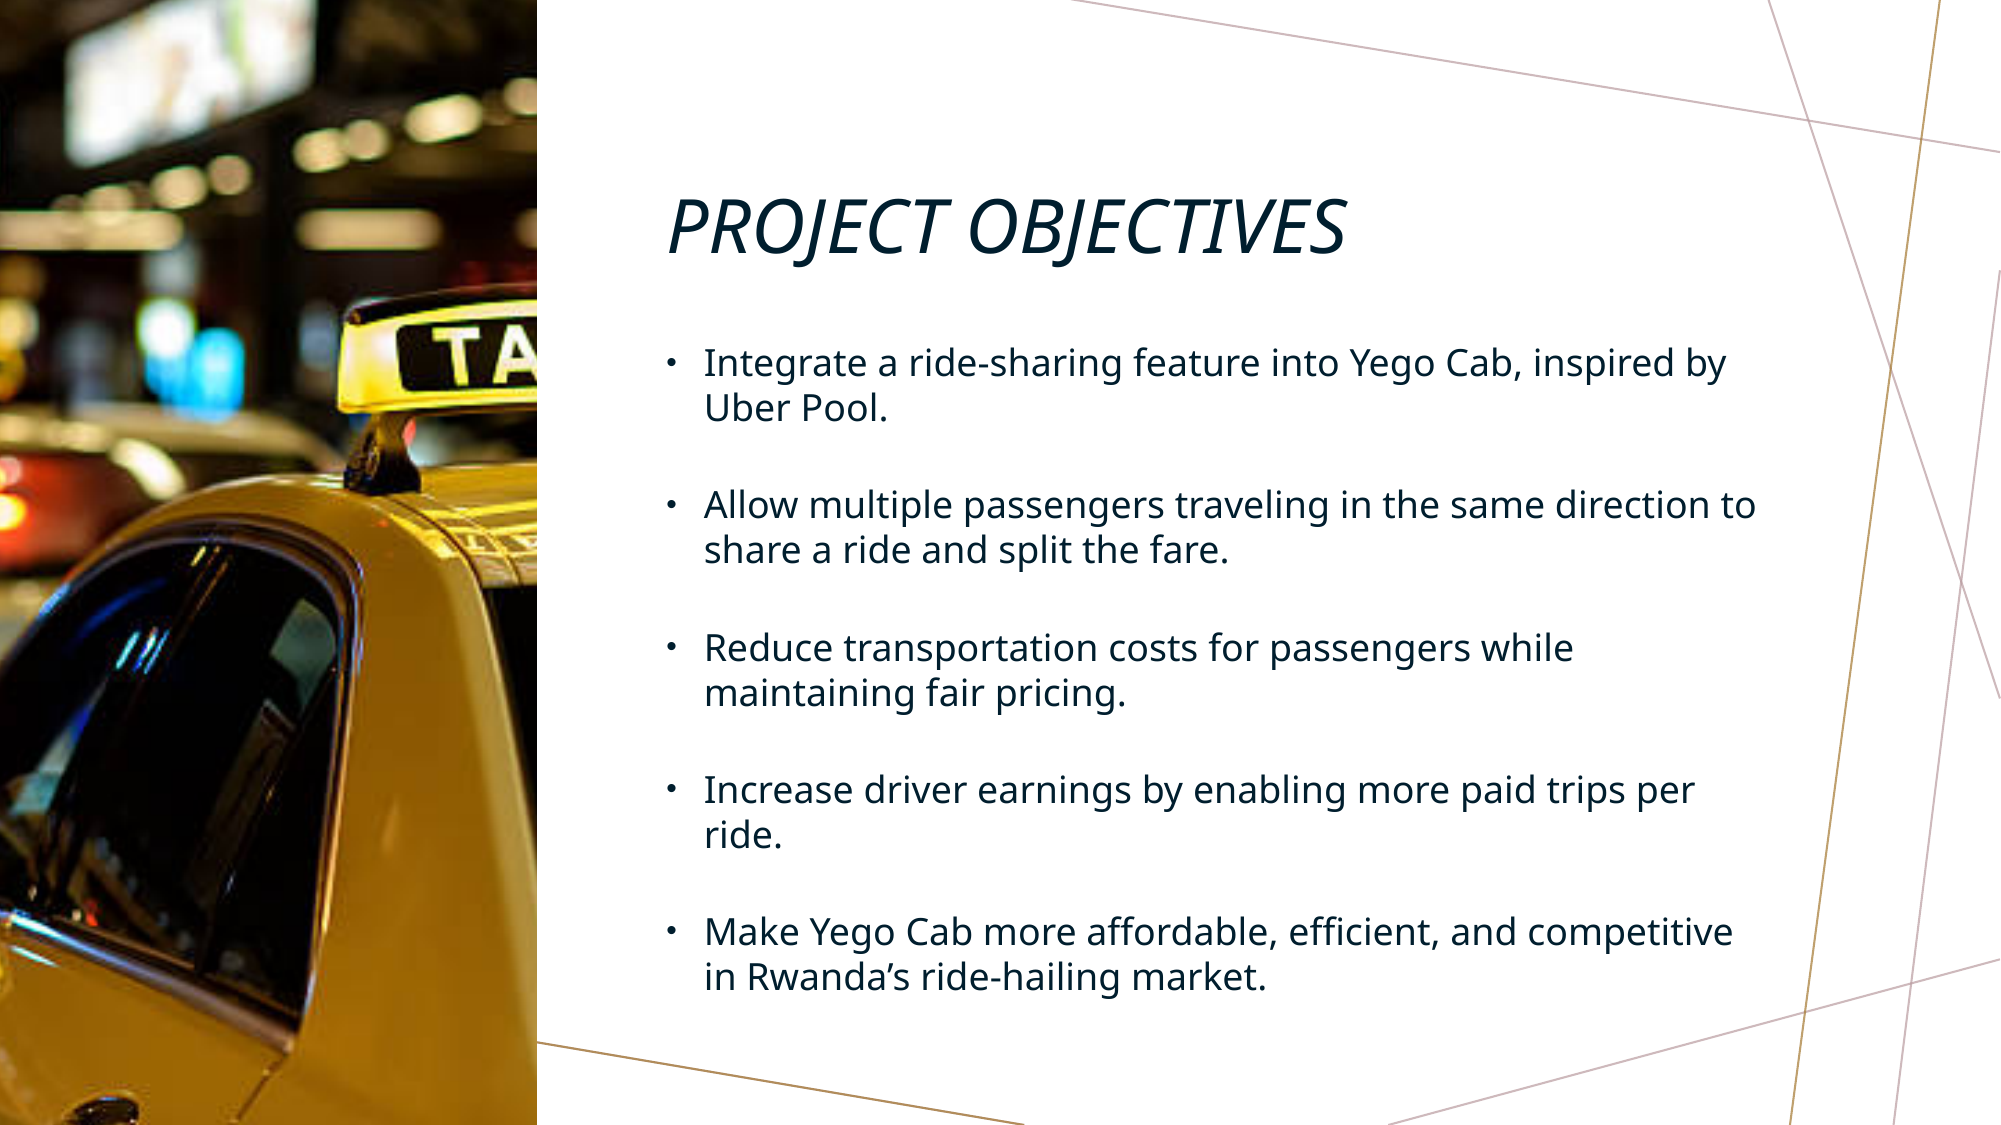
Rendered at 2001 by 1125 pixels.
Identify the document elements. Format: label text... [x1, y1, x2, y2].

list Integrate a ride-sharing feature into Yego Cab, inspired by Uber Pool. Allow multiple passengers traveling in the same direction to share a ride and split the fare. Reduce transportation costs for passengers while maintaining fair pricing. Increase driver earnings by enabling more paid trips per ride. Make Yego Cab more affordable, efficient, and competitive in Rwanda’s ride-hailing market. [651, 331, 1790, 1037]
title PROJECT OBJECTIVES [651, 30, 1789, 278]
picture [0, 0, 537, 1125]
